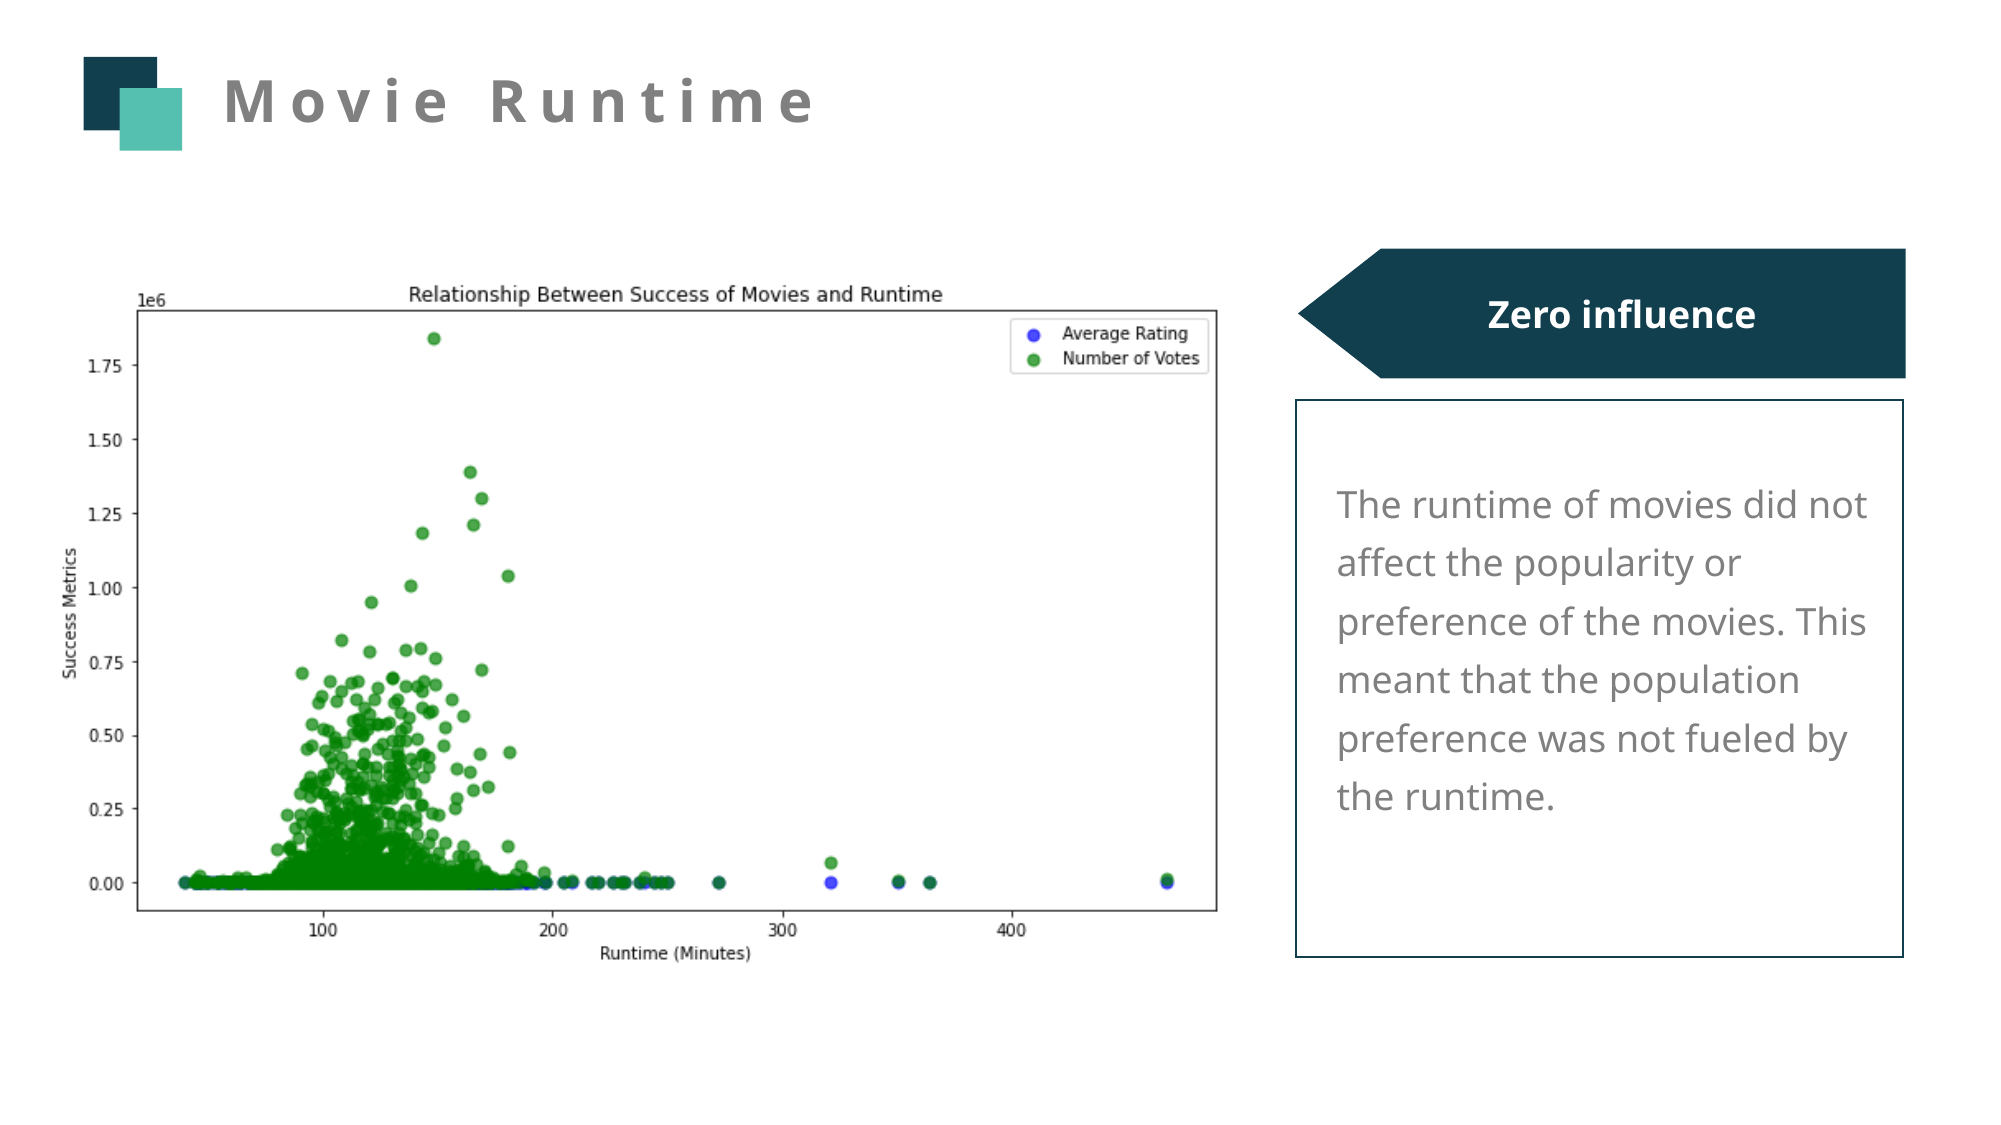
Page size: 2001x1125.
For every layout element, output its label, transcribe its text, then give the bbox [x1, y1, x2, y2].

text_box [1295, 400, 1906, 957]
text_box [83, 56, 826, 151]
text_box Zero influence [1297, 248, 1906, 379]
picture [53, 274, 1226, 973]
